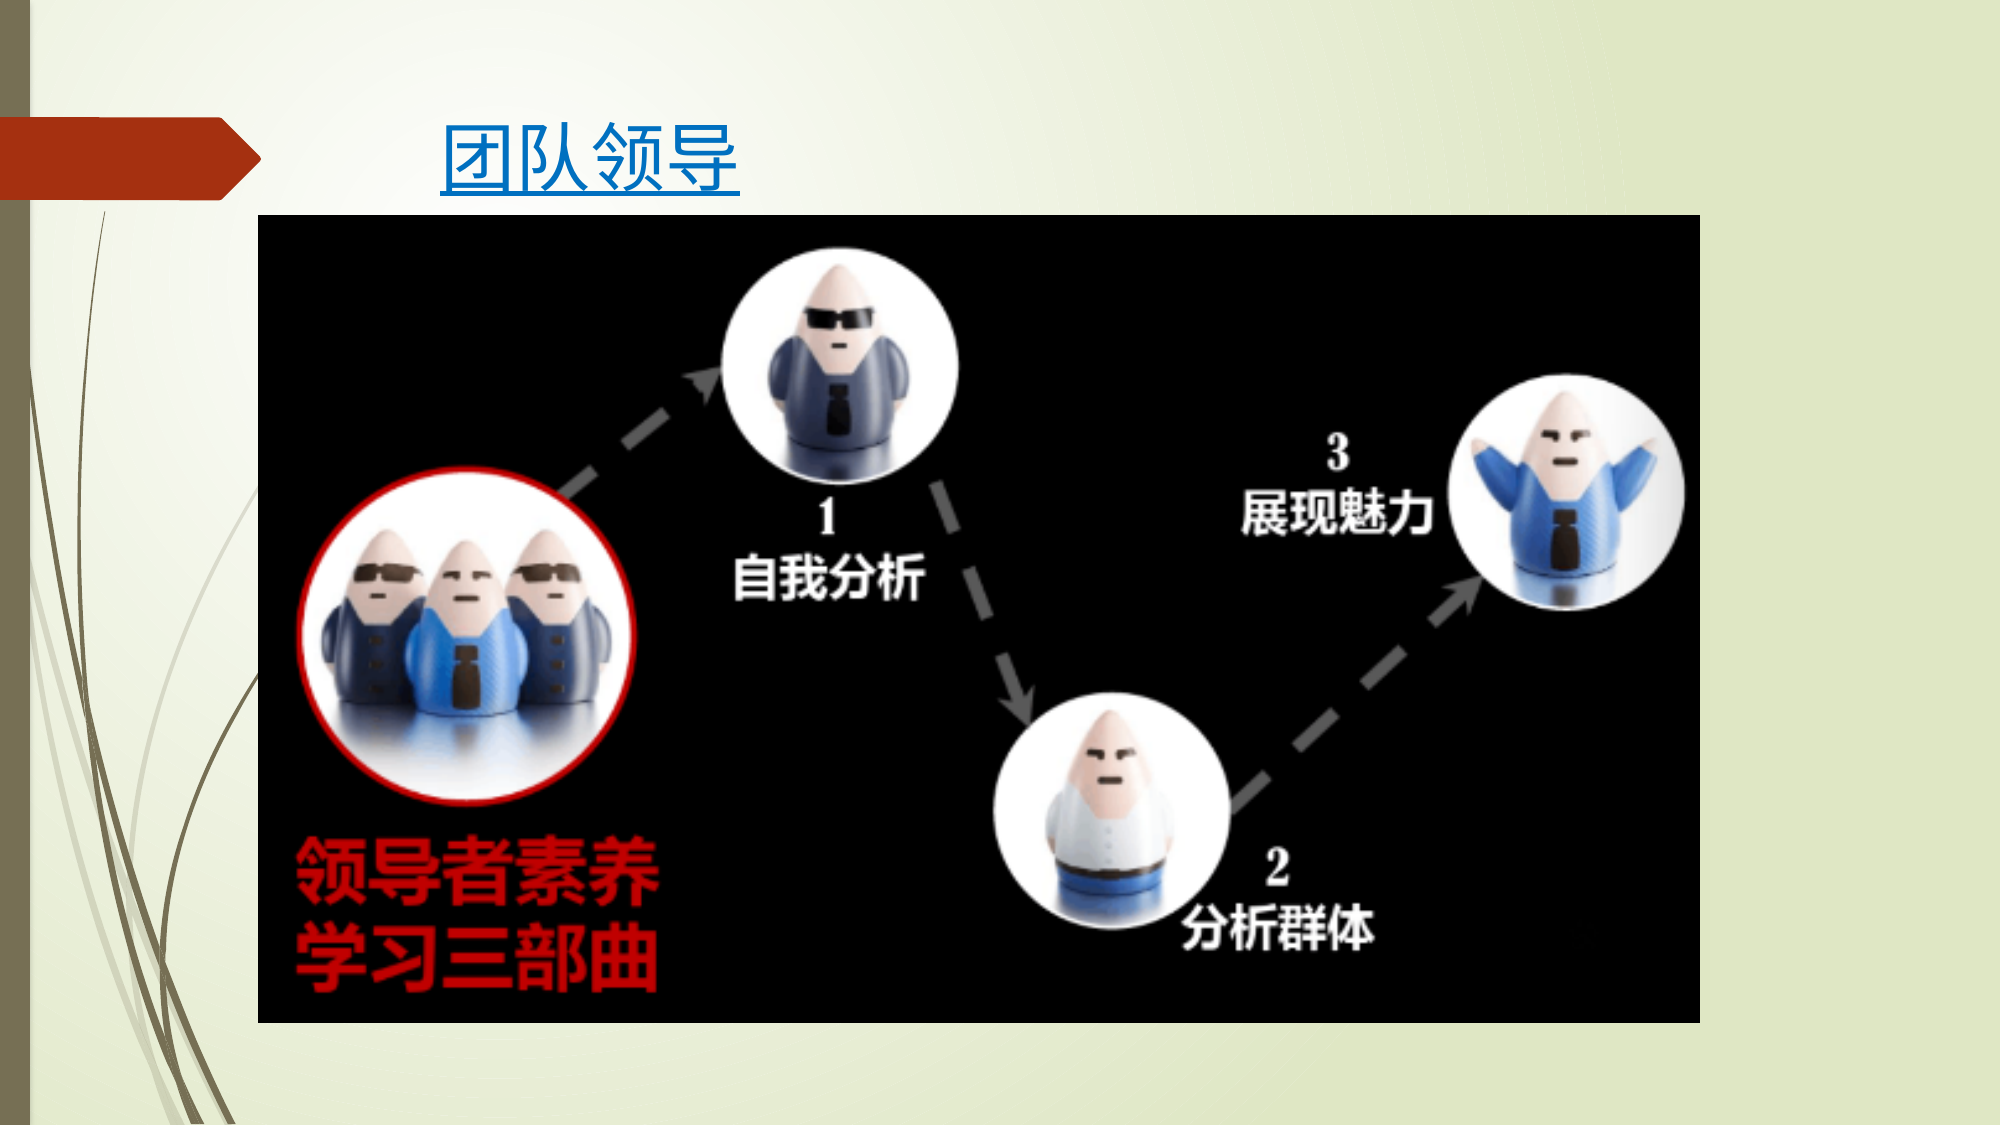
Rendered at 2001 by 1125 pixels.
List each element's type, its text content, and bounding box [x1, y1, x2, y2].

title 团队领导 [425, 102, 1888, 313]
picture [258, 215, 1701, 1023]
